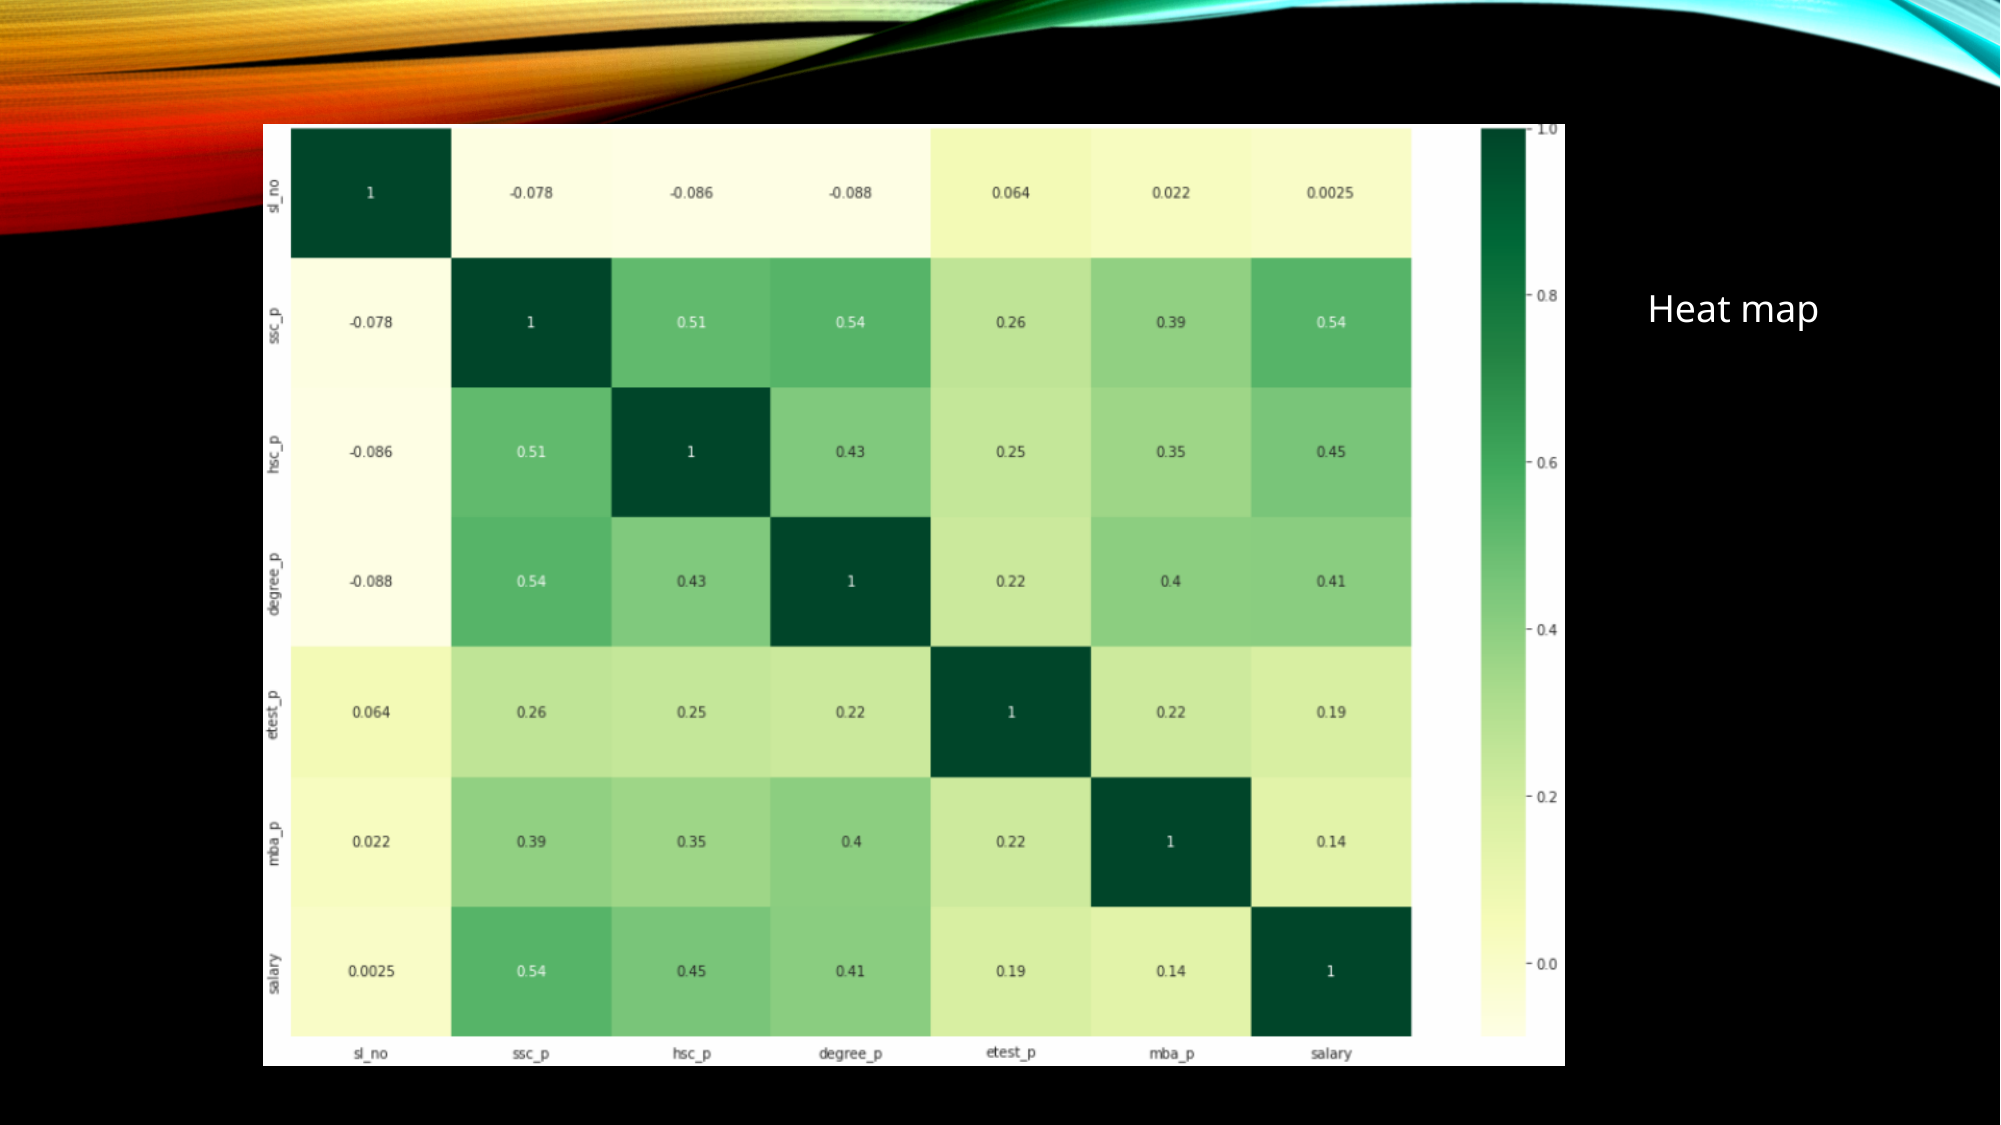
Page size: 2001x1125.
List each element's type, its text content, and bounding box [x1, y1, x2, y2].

picture [0, 0, 2000, 1067]
text_box Heat map [1632, 278, 1899, 338]
